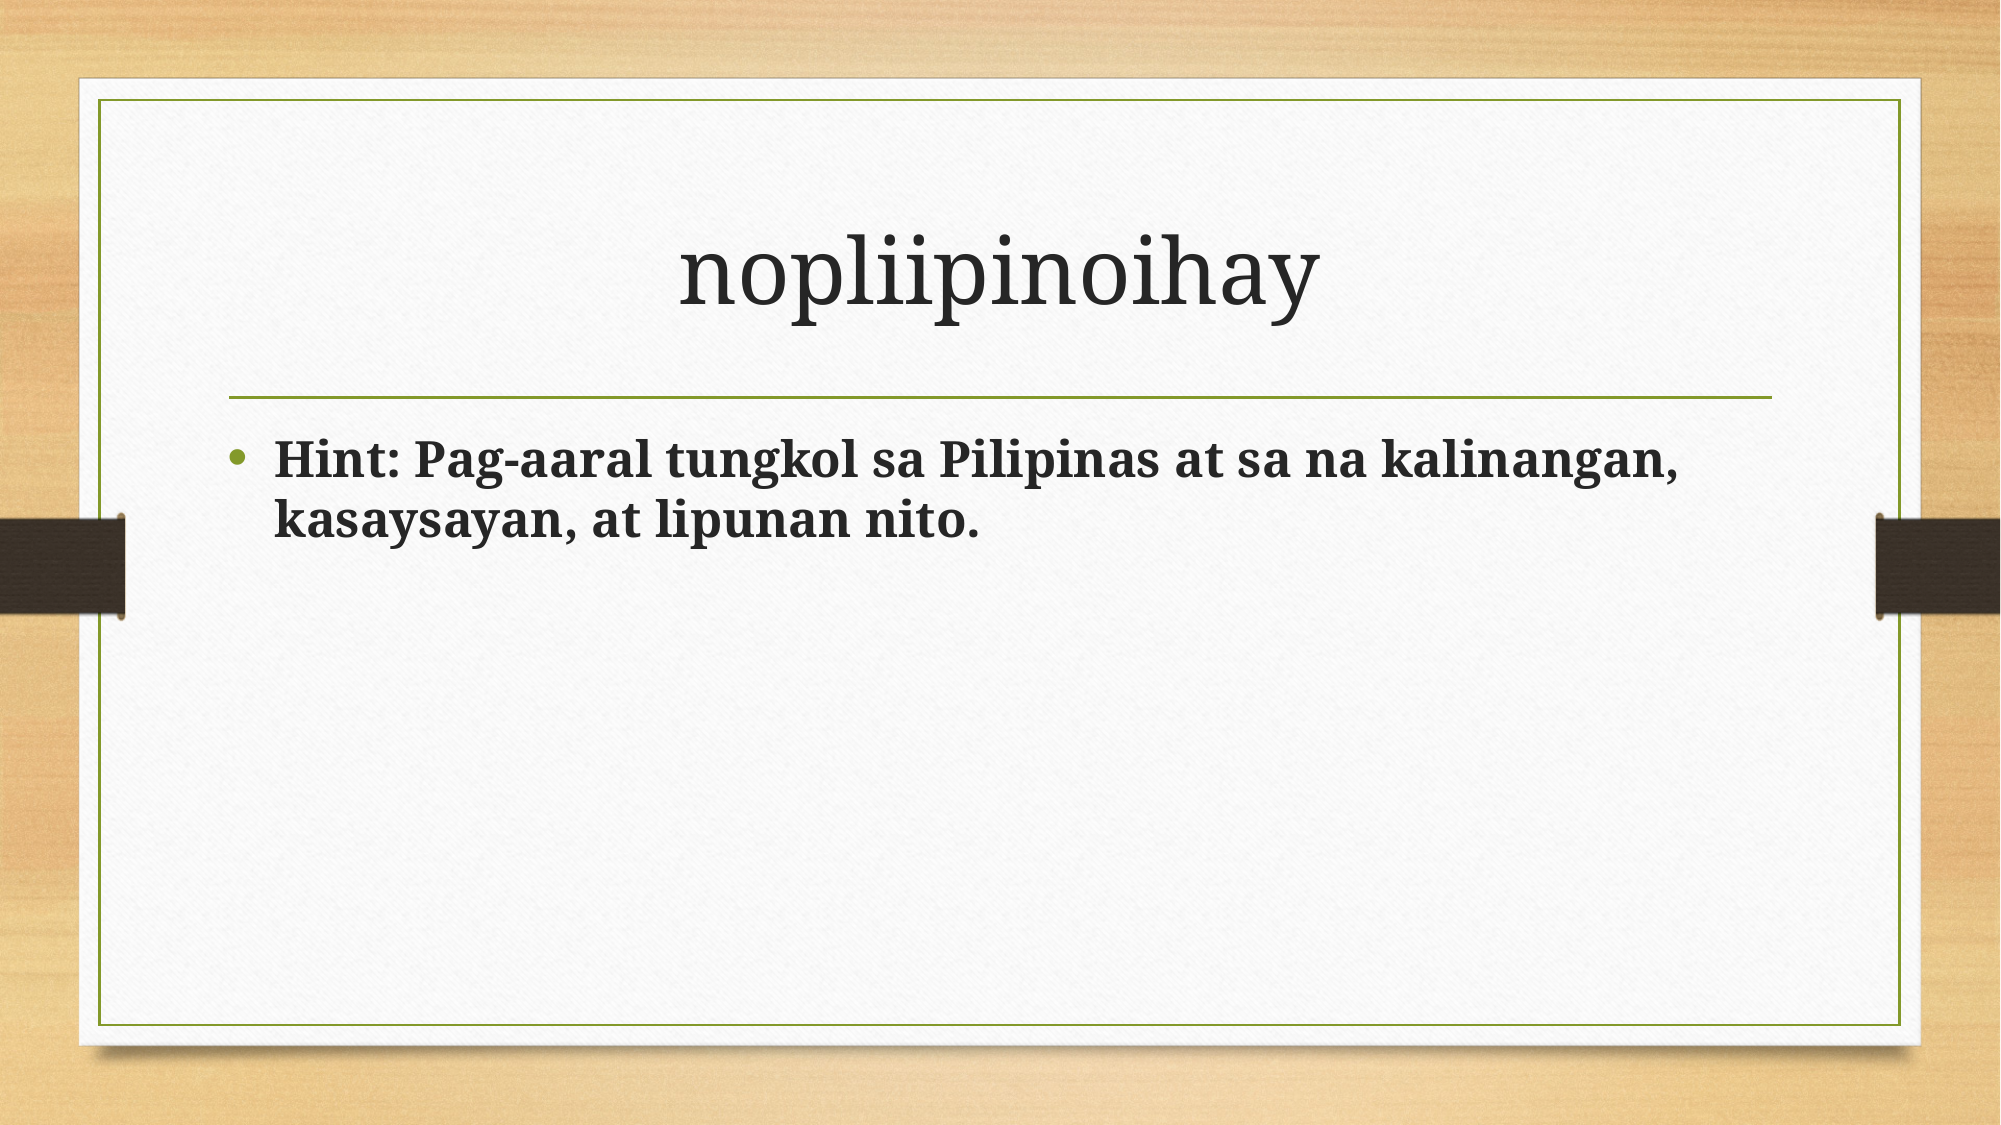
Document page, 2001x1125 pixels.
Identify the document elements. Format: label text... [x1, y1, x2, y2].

list Hint: Pag-aaral tungkol sa Pilipinas at sa na kalinangan, kasaysayan, at lipunan nito. [212, 419, 1788, 964]
title nopliipinoihay [212, 161, 1788, 375]
picture [0, 0, 2001, 1125]
